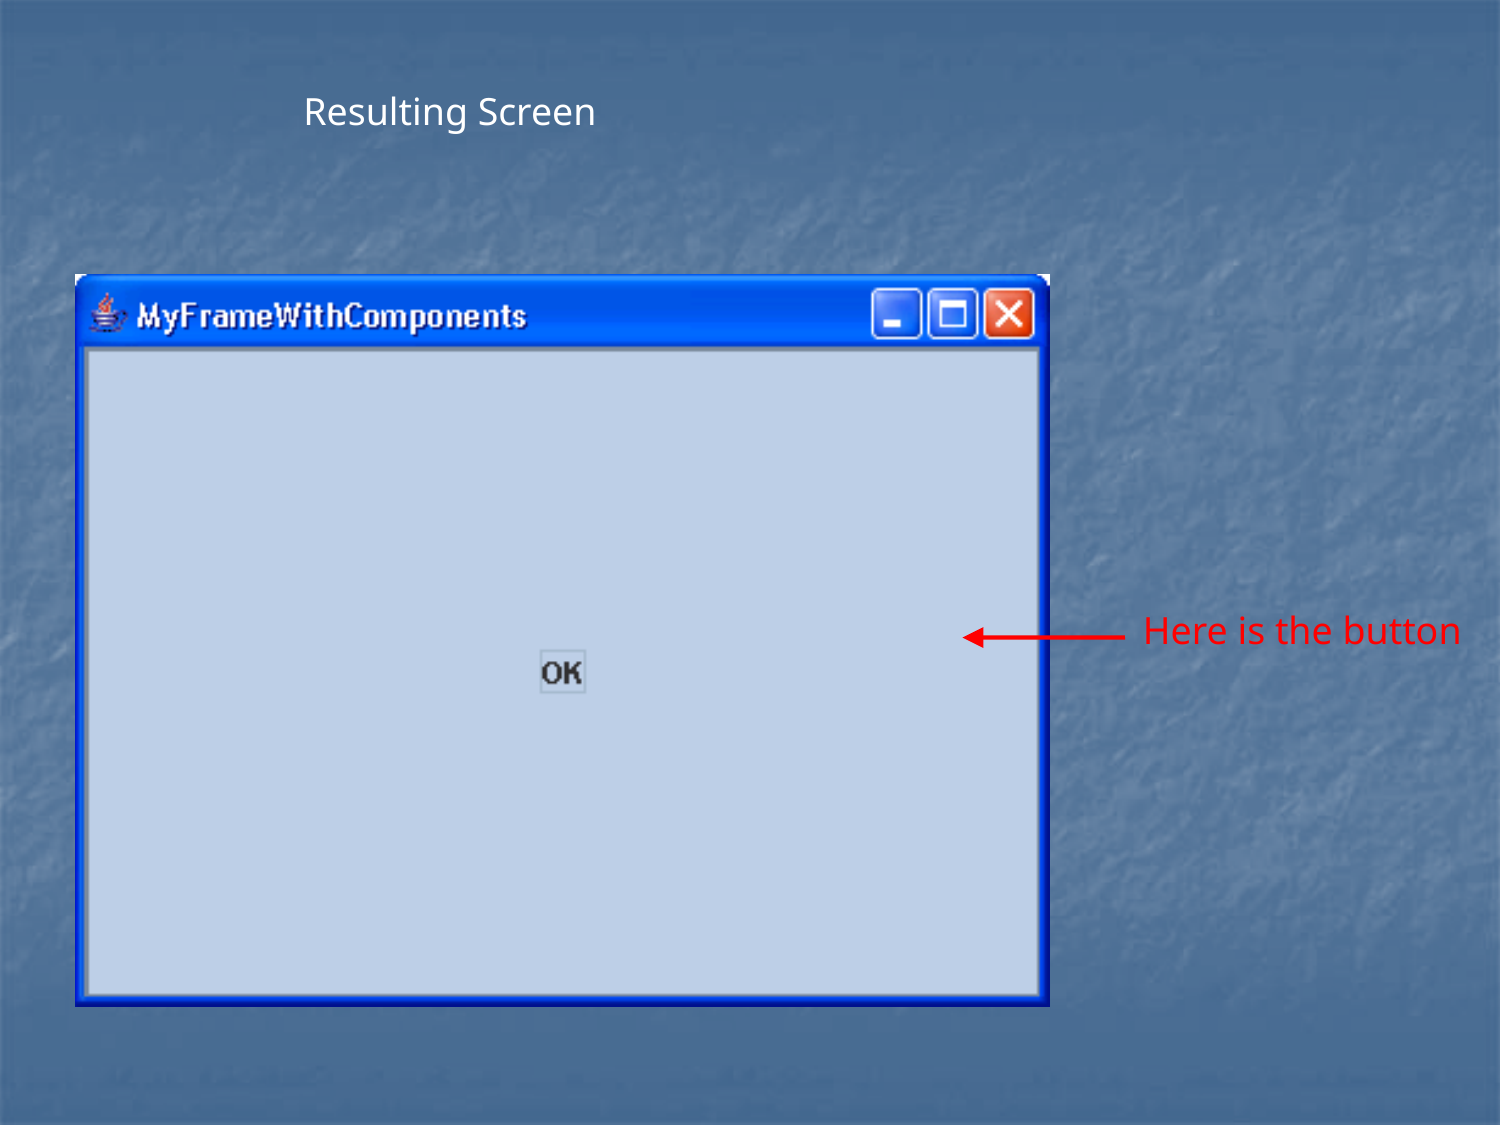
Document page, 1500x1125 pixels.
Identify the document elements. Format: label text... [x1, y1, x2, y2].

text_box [962, 599, 1468, 661]
text_box Resulting Screen [288, 80, 612, 140]
picture [74, 274, 1051, 1007]
